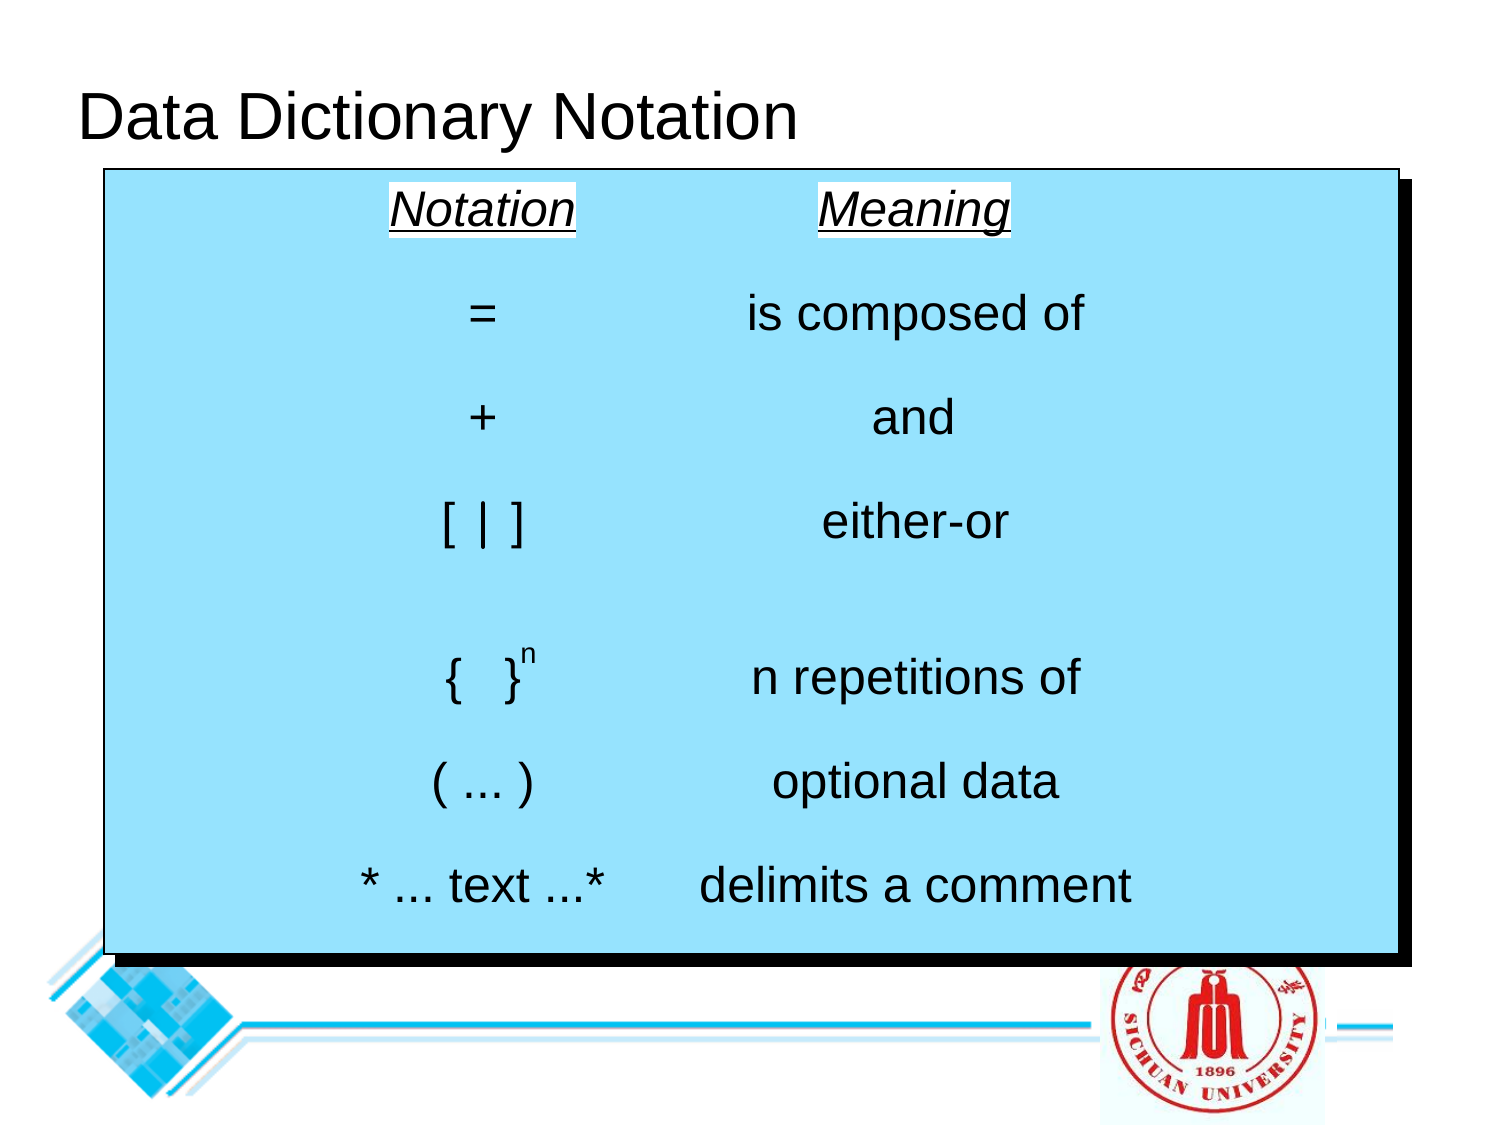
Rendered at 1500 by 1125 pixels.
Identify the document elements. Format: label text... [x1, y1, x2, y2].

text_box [103, 168, 1412, 966]
picture [35, 182, 1393, 1125]
title Data Dictionary Notation [62, 37, 1413, 188]
